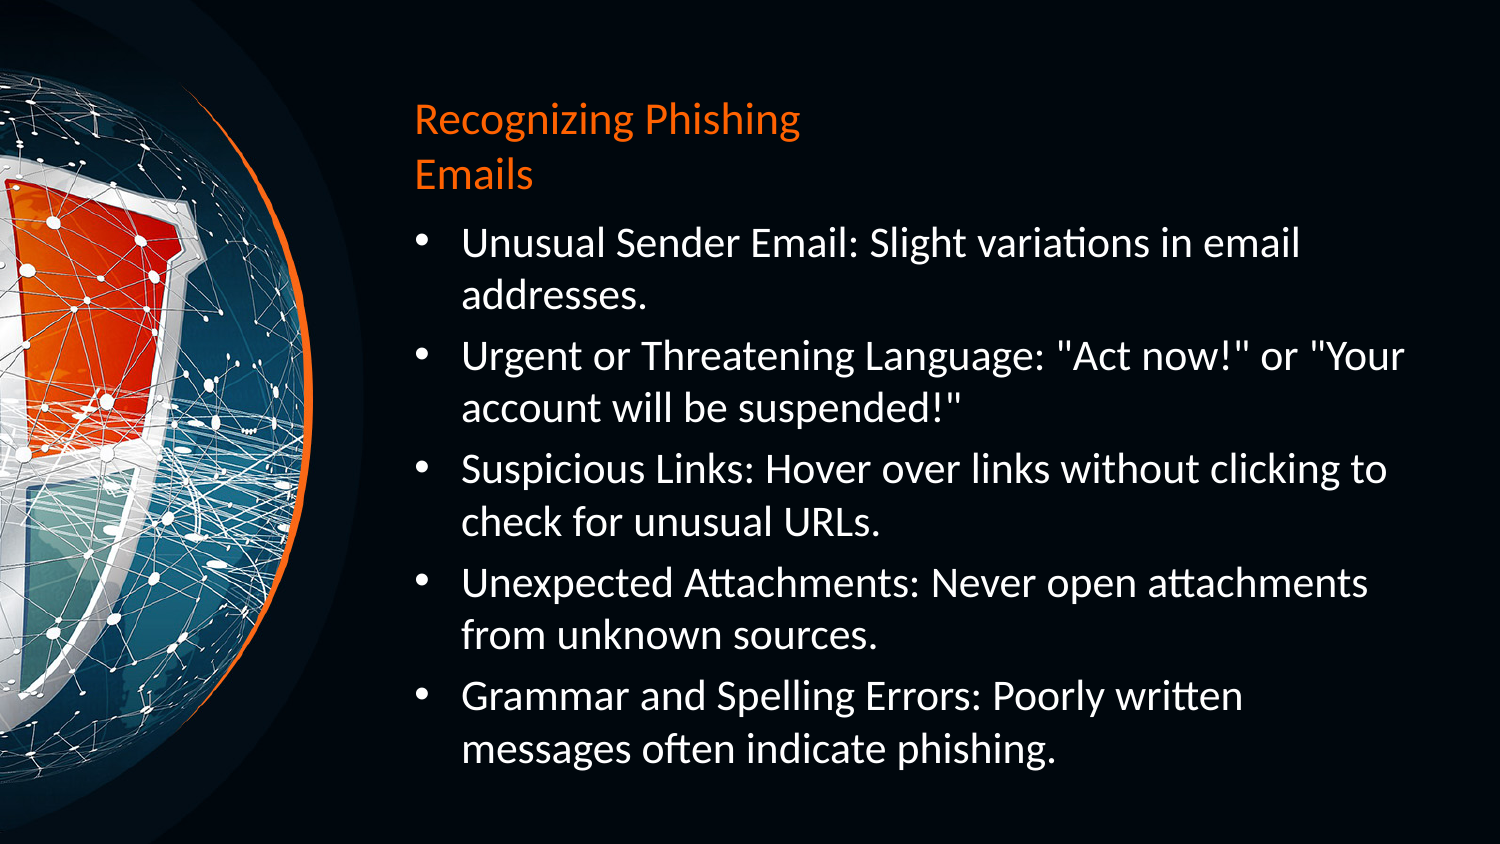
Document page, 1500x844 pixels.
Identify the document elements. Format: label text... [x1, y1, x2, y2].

title Recognizing Phishing Emails [399, 80, 1425, 206]
picture [0, 0, 1500, 844]
list Unusual Sender Email: Slight variations in email addresses. Urgent or Threatening Language: "Act now!" or "Your account will be suspended!" Suspicious Links: Hover over links without clicking to check for unusual URLs. Unexpected Attachments: Never open attachments from unknown sources. Grammar and Spelling Errors: Poorly written messages often indicate phishing. [399, 206, 1425, 782]
